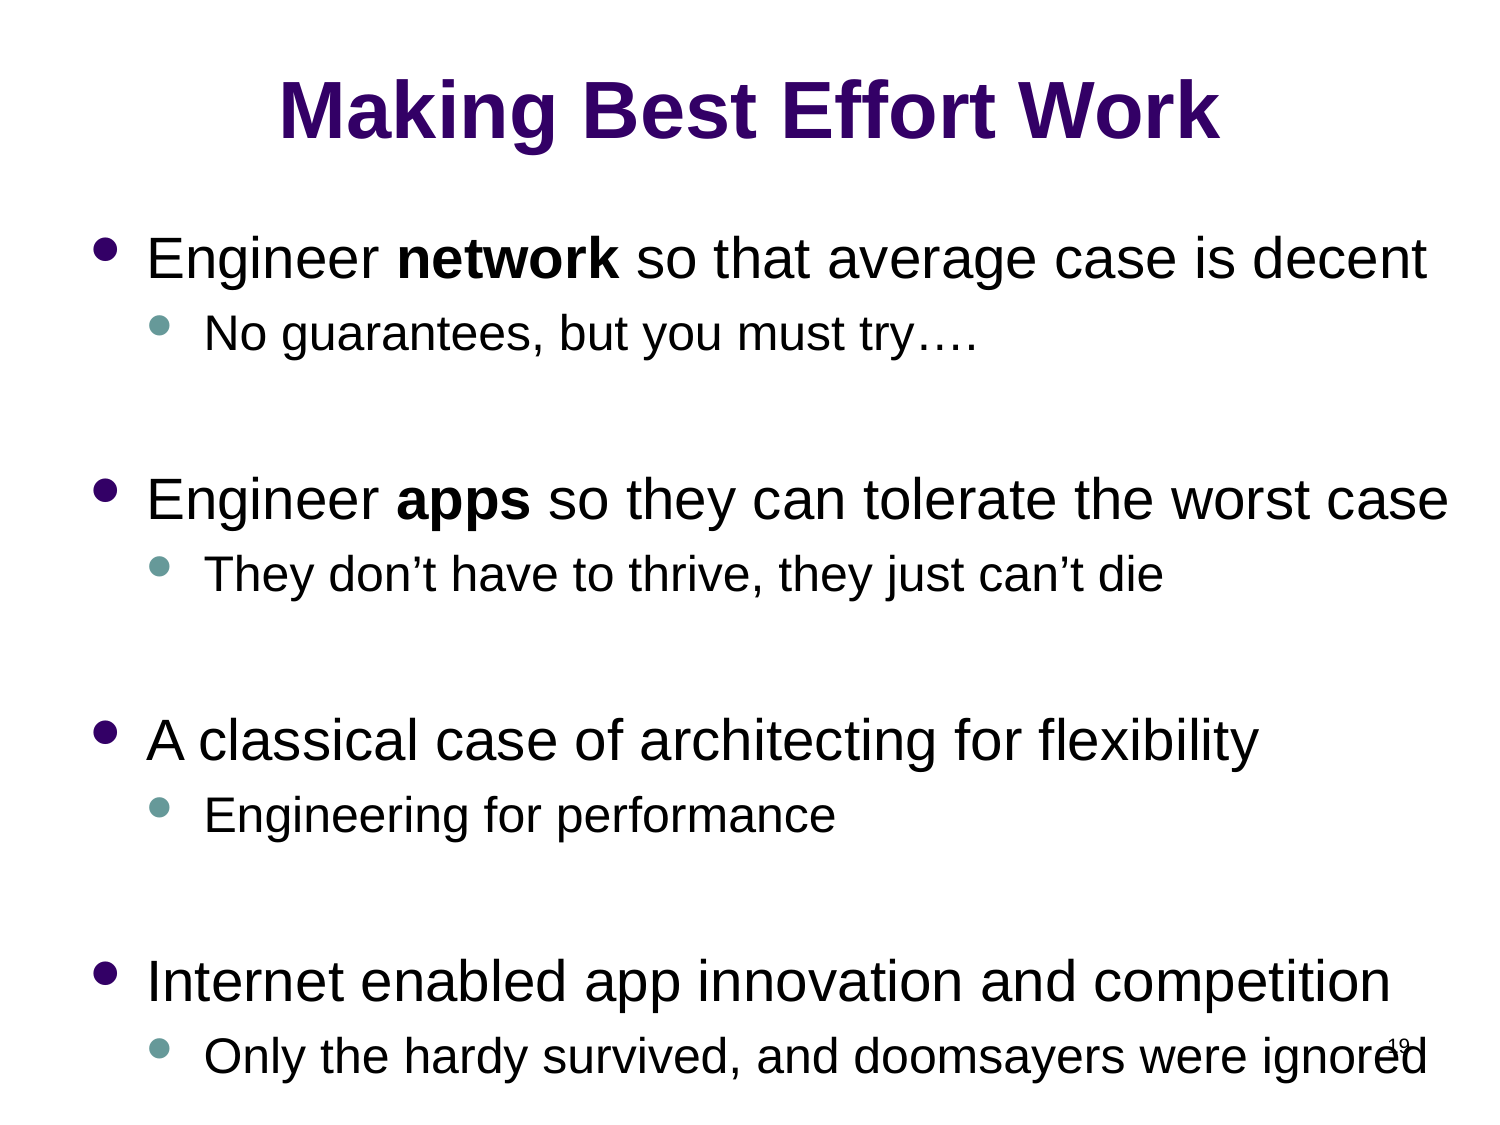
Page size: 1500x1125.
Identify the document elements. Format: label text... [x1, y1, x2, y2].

list Engineer network so that average case is decent No guarantees, but you must try…. Engineer apps so they can tolerate the worst case They don’t have to thrive, they just can’t die A classical case of architecting for flexibility Engineering for performance Internet enabled app innovation and competition Only the hardy survived, and doomsayers were ignored [75, 212, 1475, 1006]
title Making Best Effort Work [0, 20, 1500, 163]
slide_number 19 [1074, 1024, 1426, 1101]
